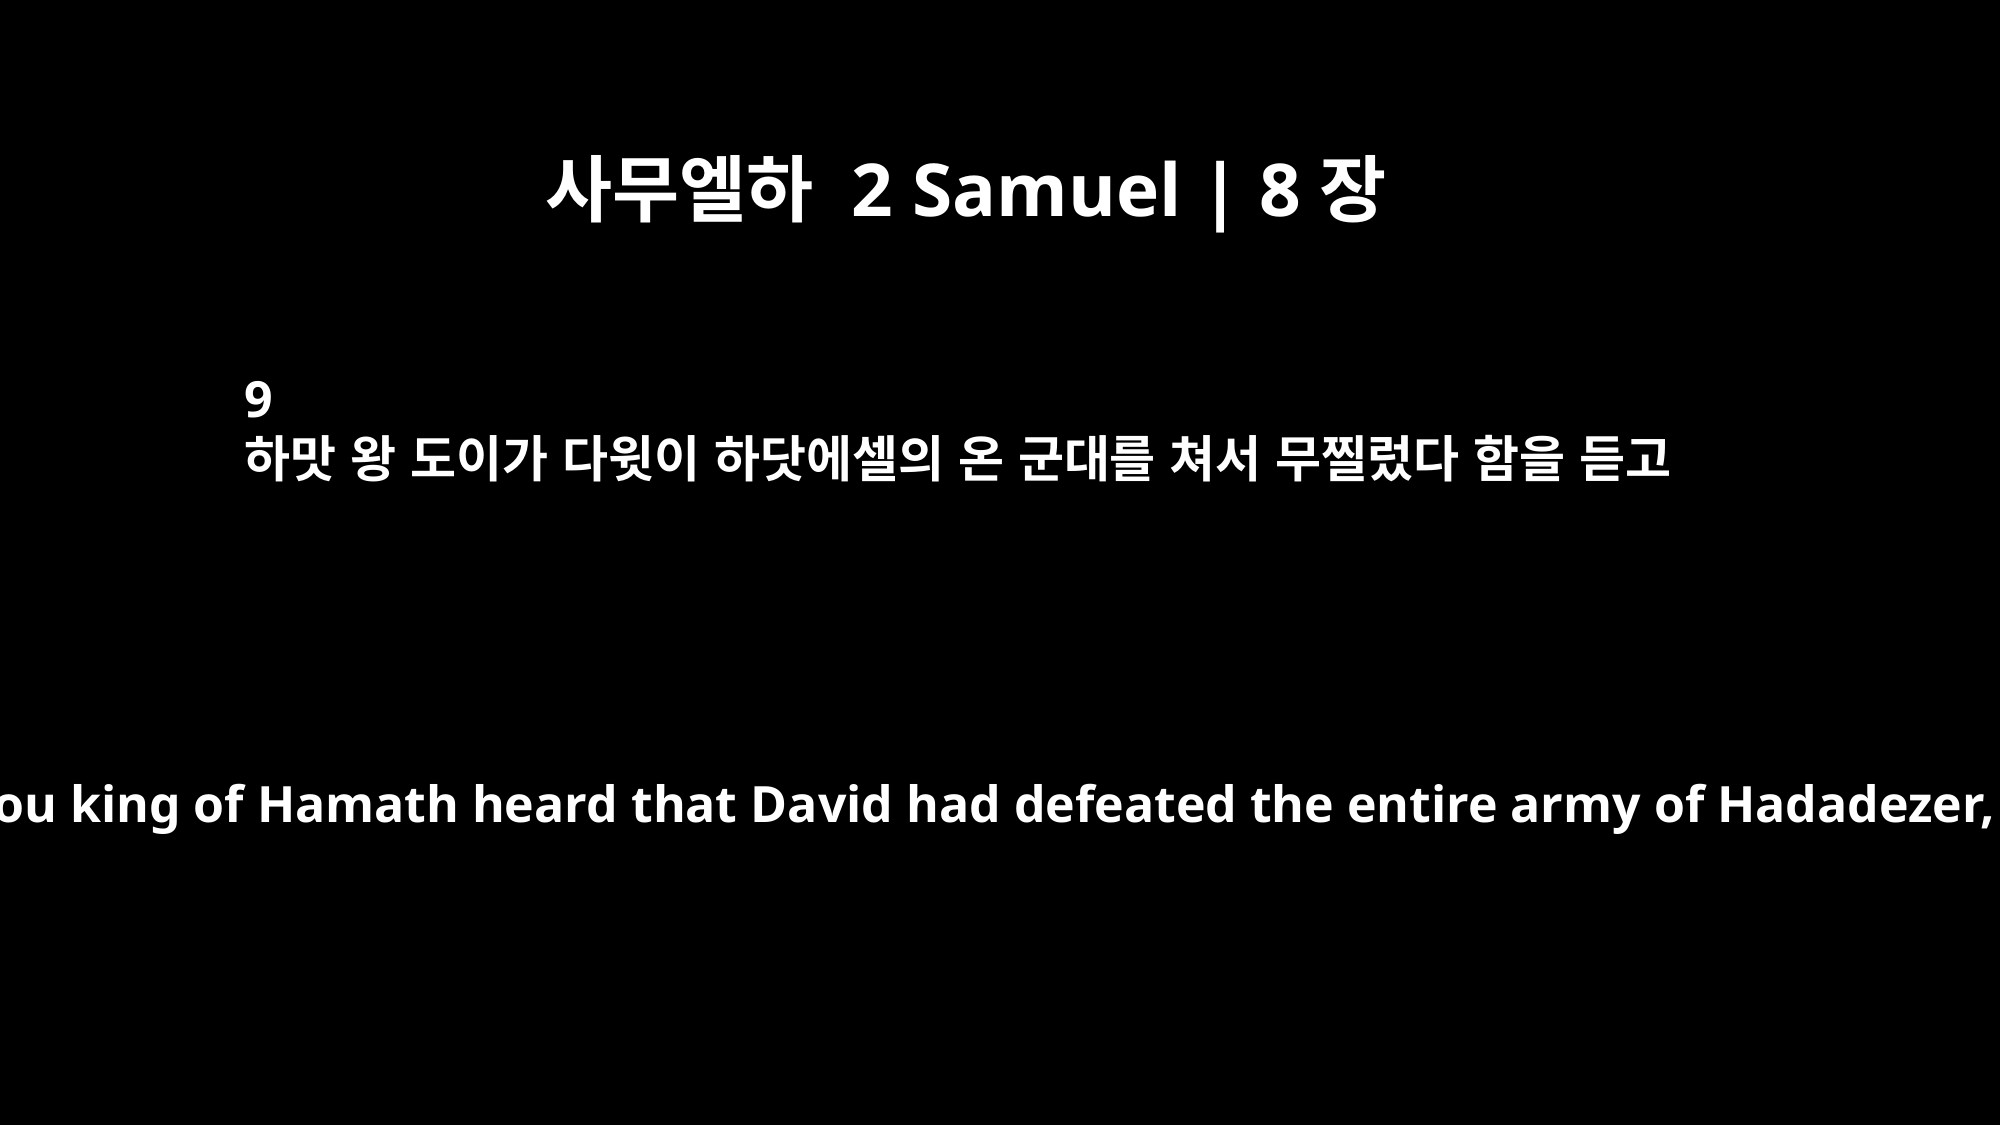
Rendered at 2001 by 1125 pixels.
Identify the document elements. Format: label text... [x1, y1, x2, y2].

text_box 사무엘하 2 Samuel | 8장 [530, 136, 1402, 239]
text_box When Tou king of Hamath heard that David had defeated the entire army of Hadadezer, [0, 764, 2000, 840]
text_box 9 하맛 왕 도이가 다윗이 하닷에셀의 온 군대를 쳐서 무찔렀다 함을 듣고 [229, 359, 1688, 495]
